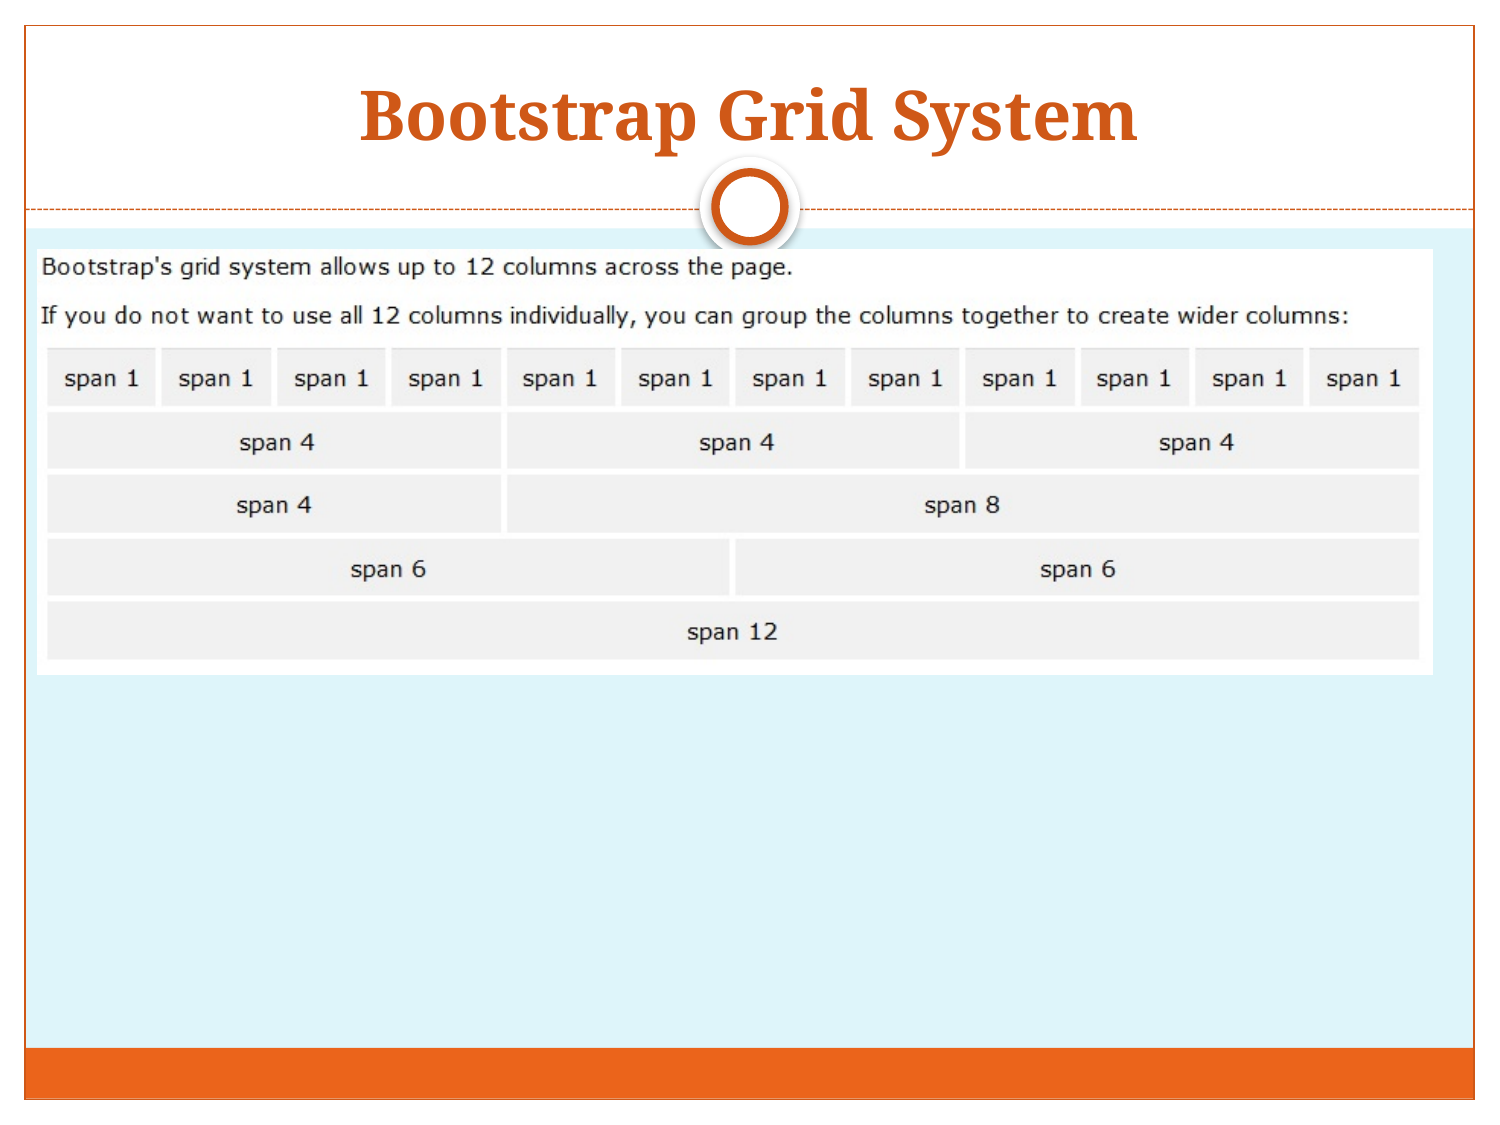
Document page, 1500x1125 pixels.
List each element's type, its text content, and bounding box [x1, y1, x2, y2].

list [37, 249, 1433, 675]
title Bootstrap Grid System [49, 37, 1450, 162]
